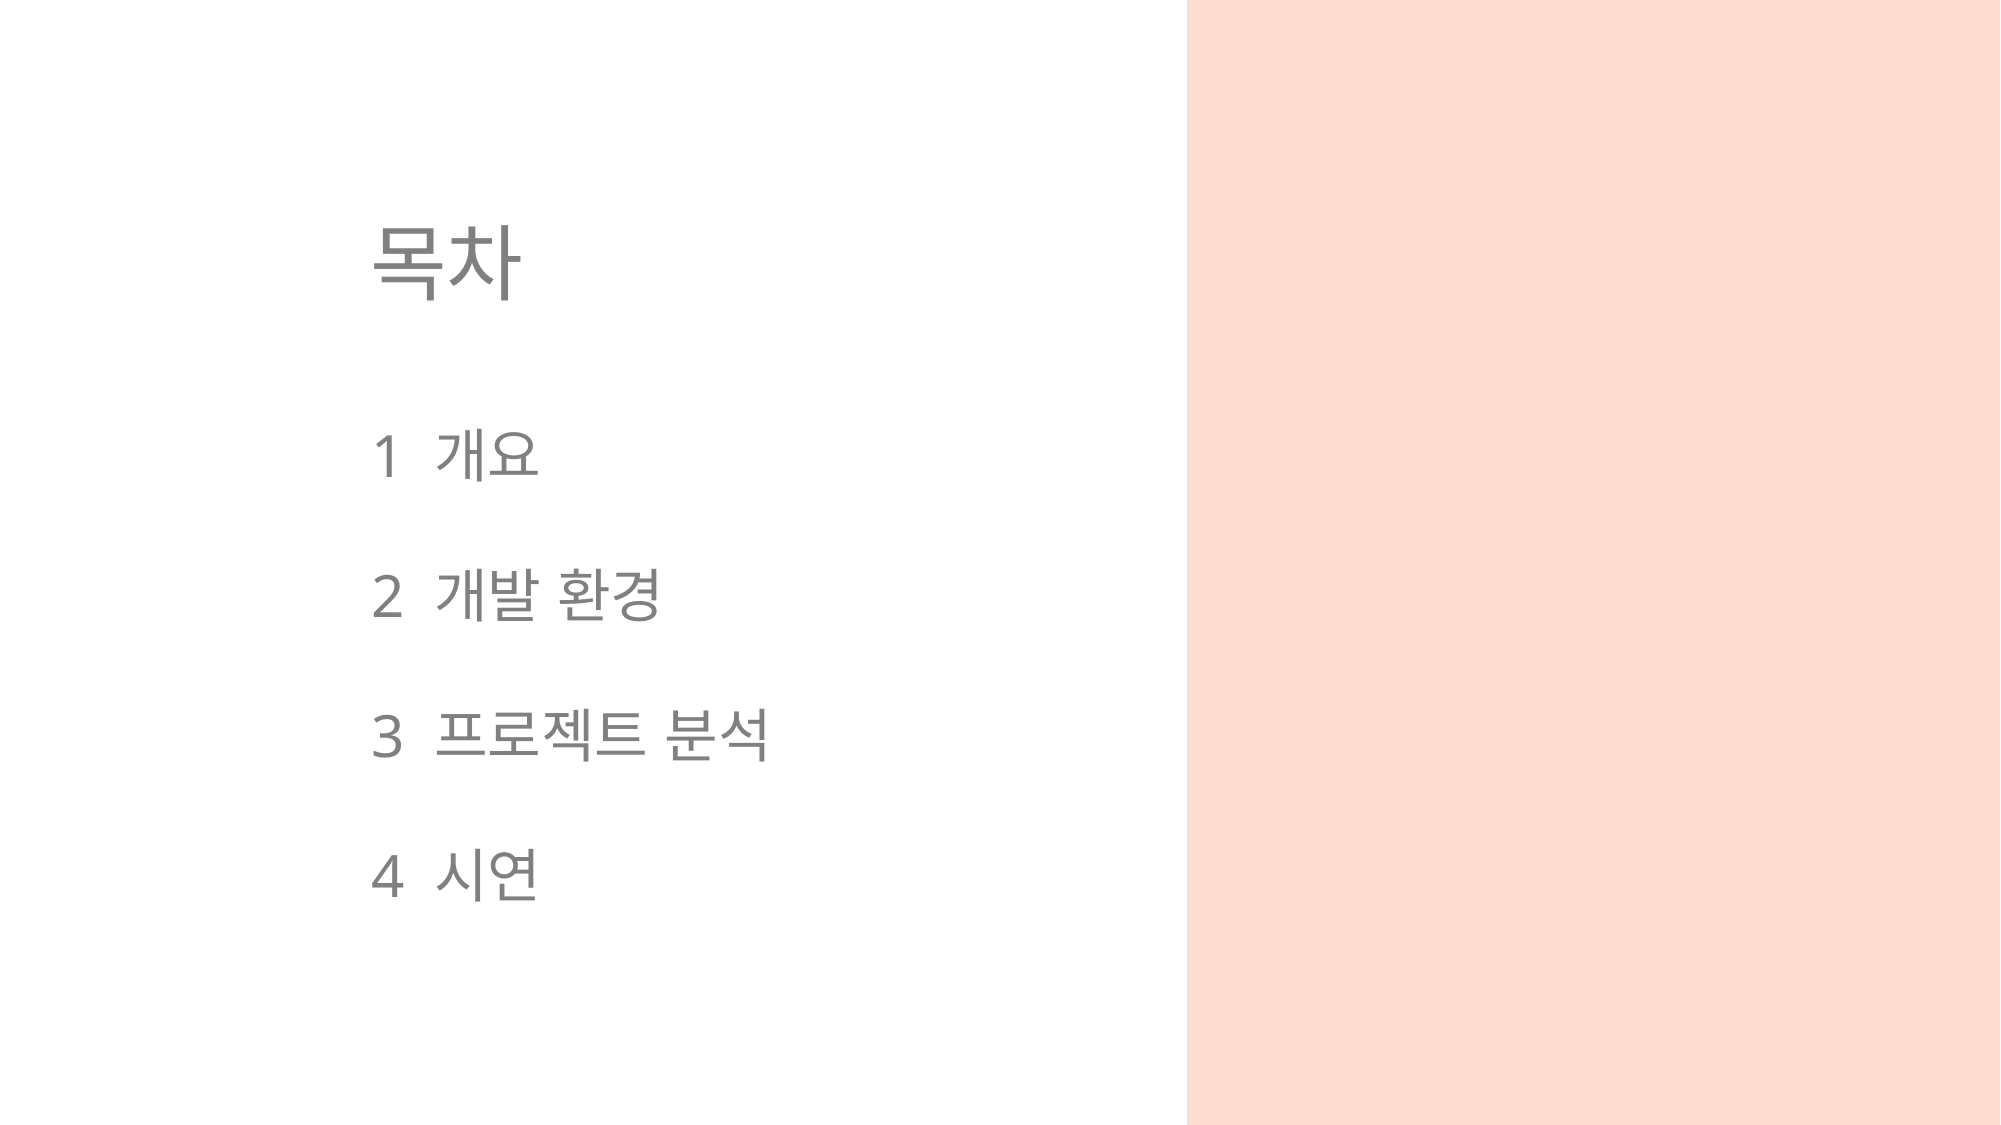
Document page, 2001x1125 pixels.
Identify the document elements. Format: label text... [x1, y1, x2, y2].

text_box [1187, 0, 2000, 1125]
text_box 목차 [355, 203, 539, 319]
text_box 1 개요 2 개발 환경 3 프로젝트 분석 4 시연 [356, 412, 835, 917]
text_box [0, 0, 1187, 1125]
